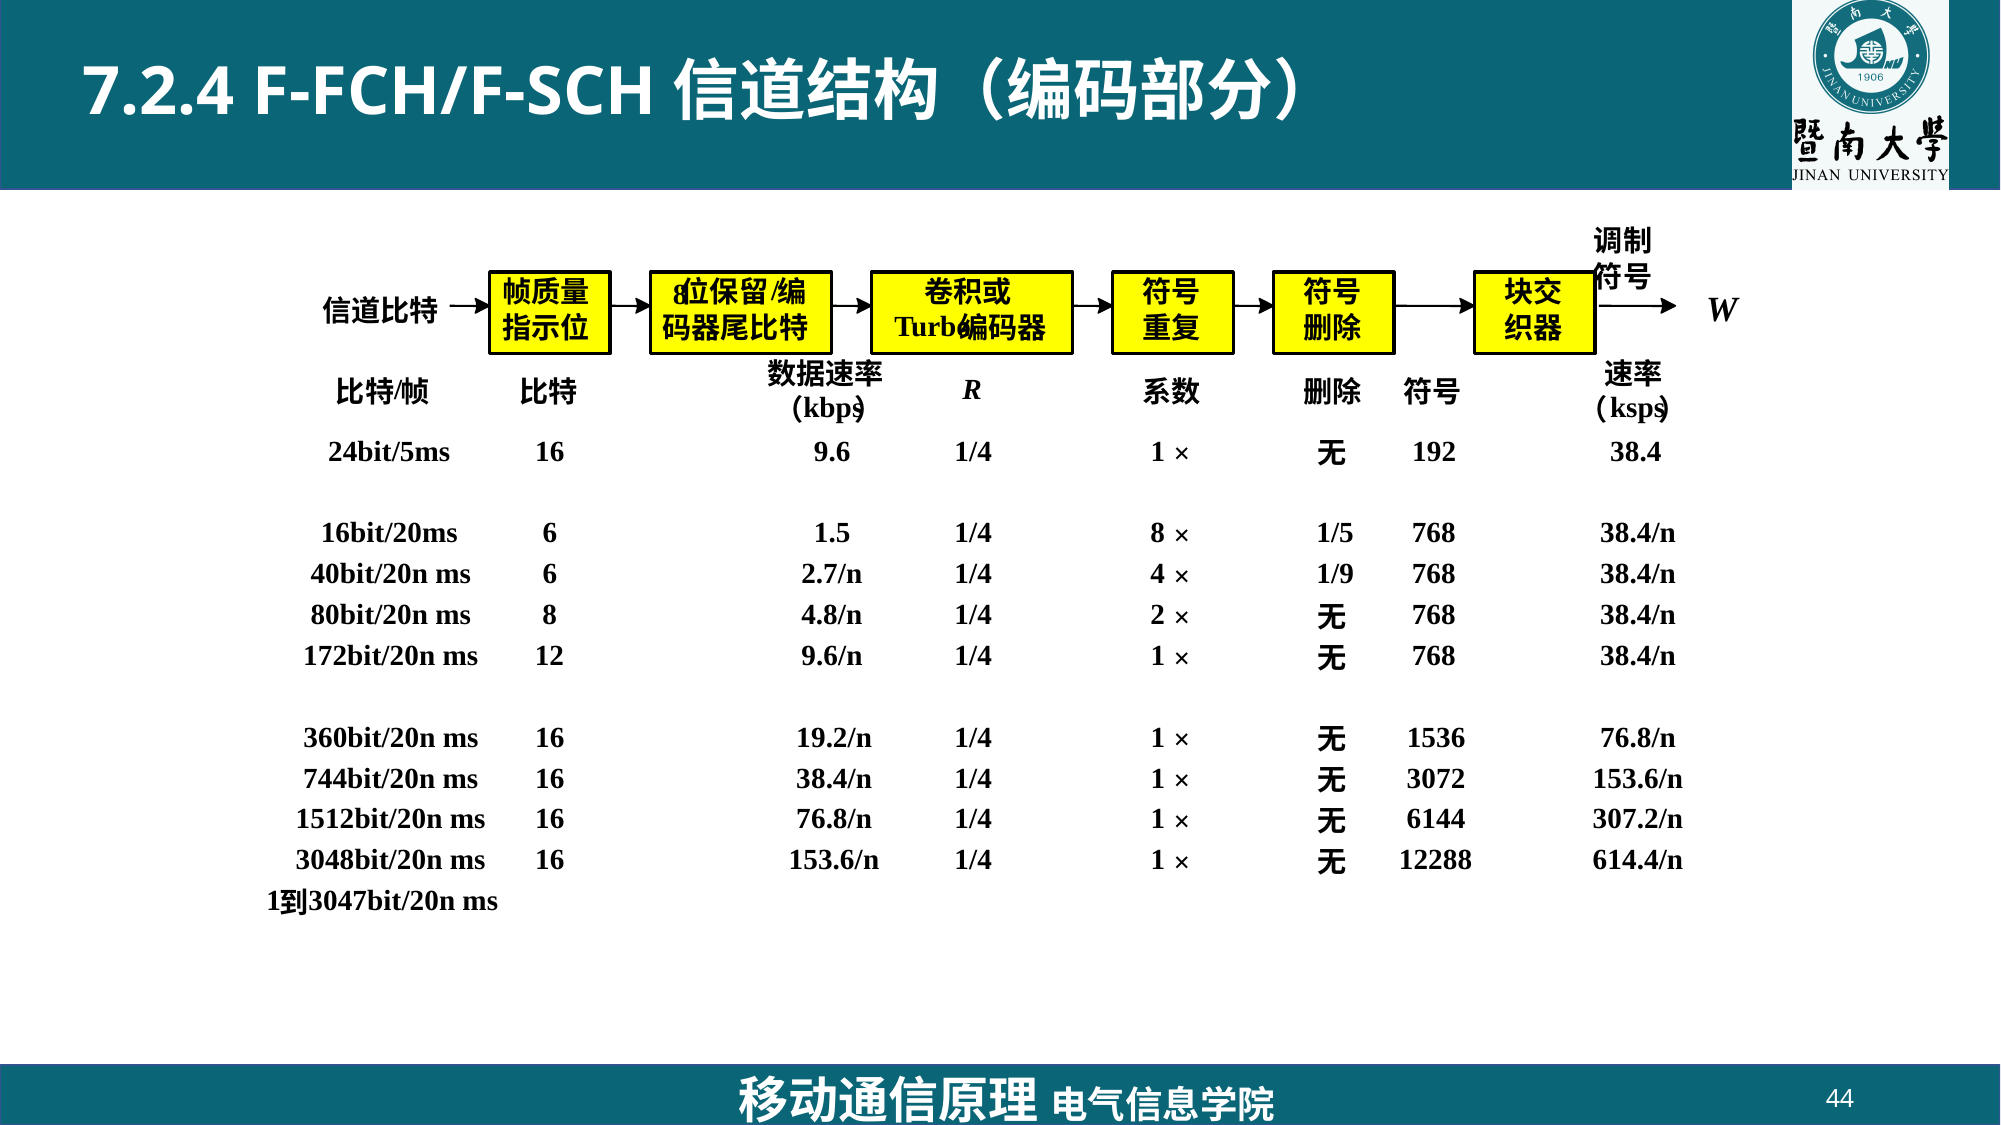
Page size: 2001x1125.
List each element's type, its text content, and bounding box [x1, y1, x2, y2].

picture [1793, 0, 1949, 190]
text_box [263, 222, 1738, 920]
slide_number 44 [1419, 1069, 1870, 1125]
footer 移动通信原理 电气信息学院 [669, 1069, 1345, 1125]
title 7.2.4 F-FCH/F-SCH信道结构（编码部分） [67, 0, 1793, 203]
